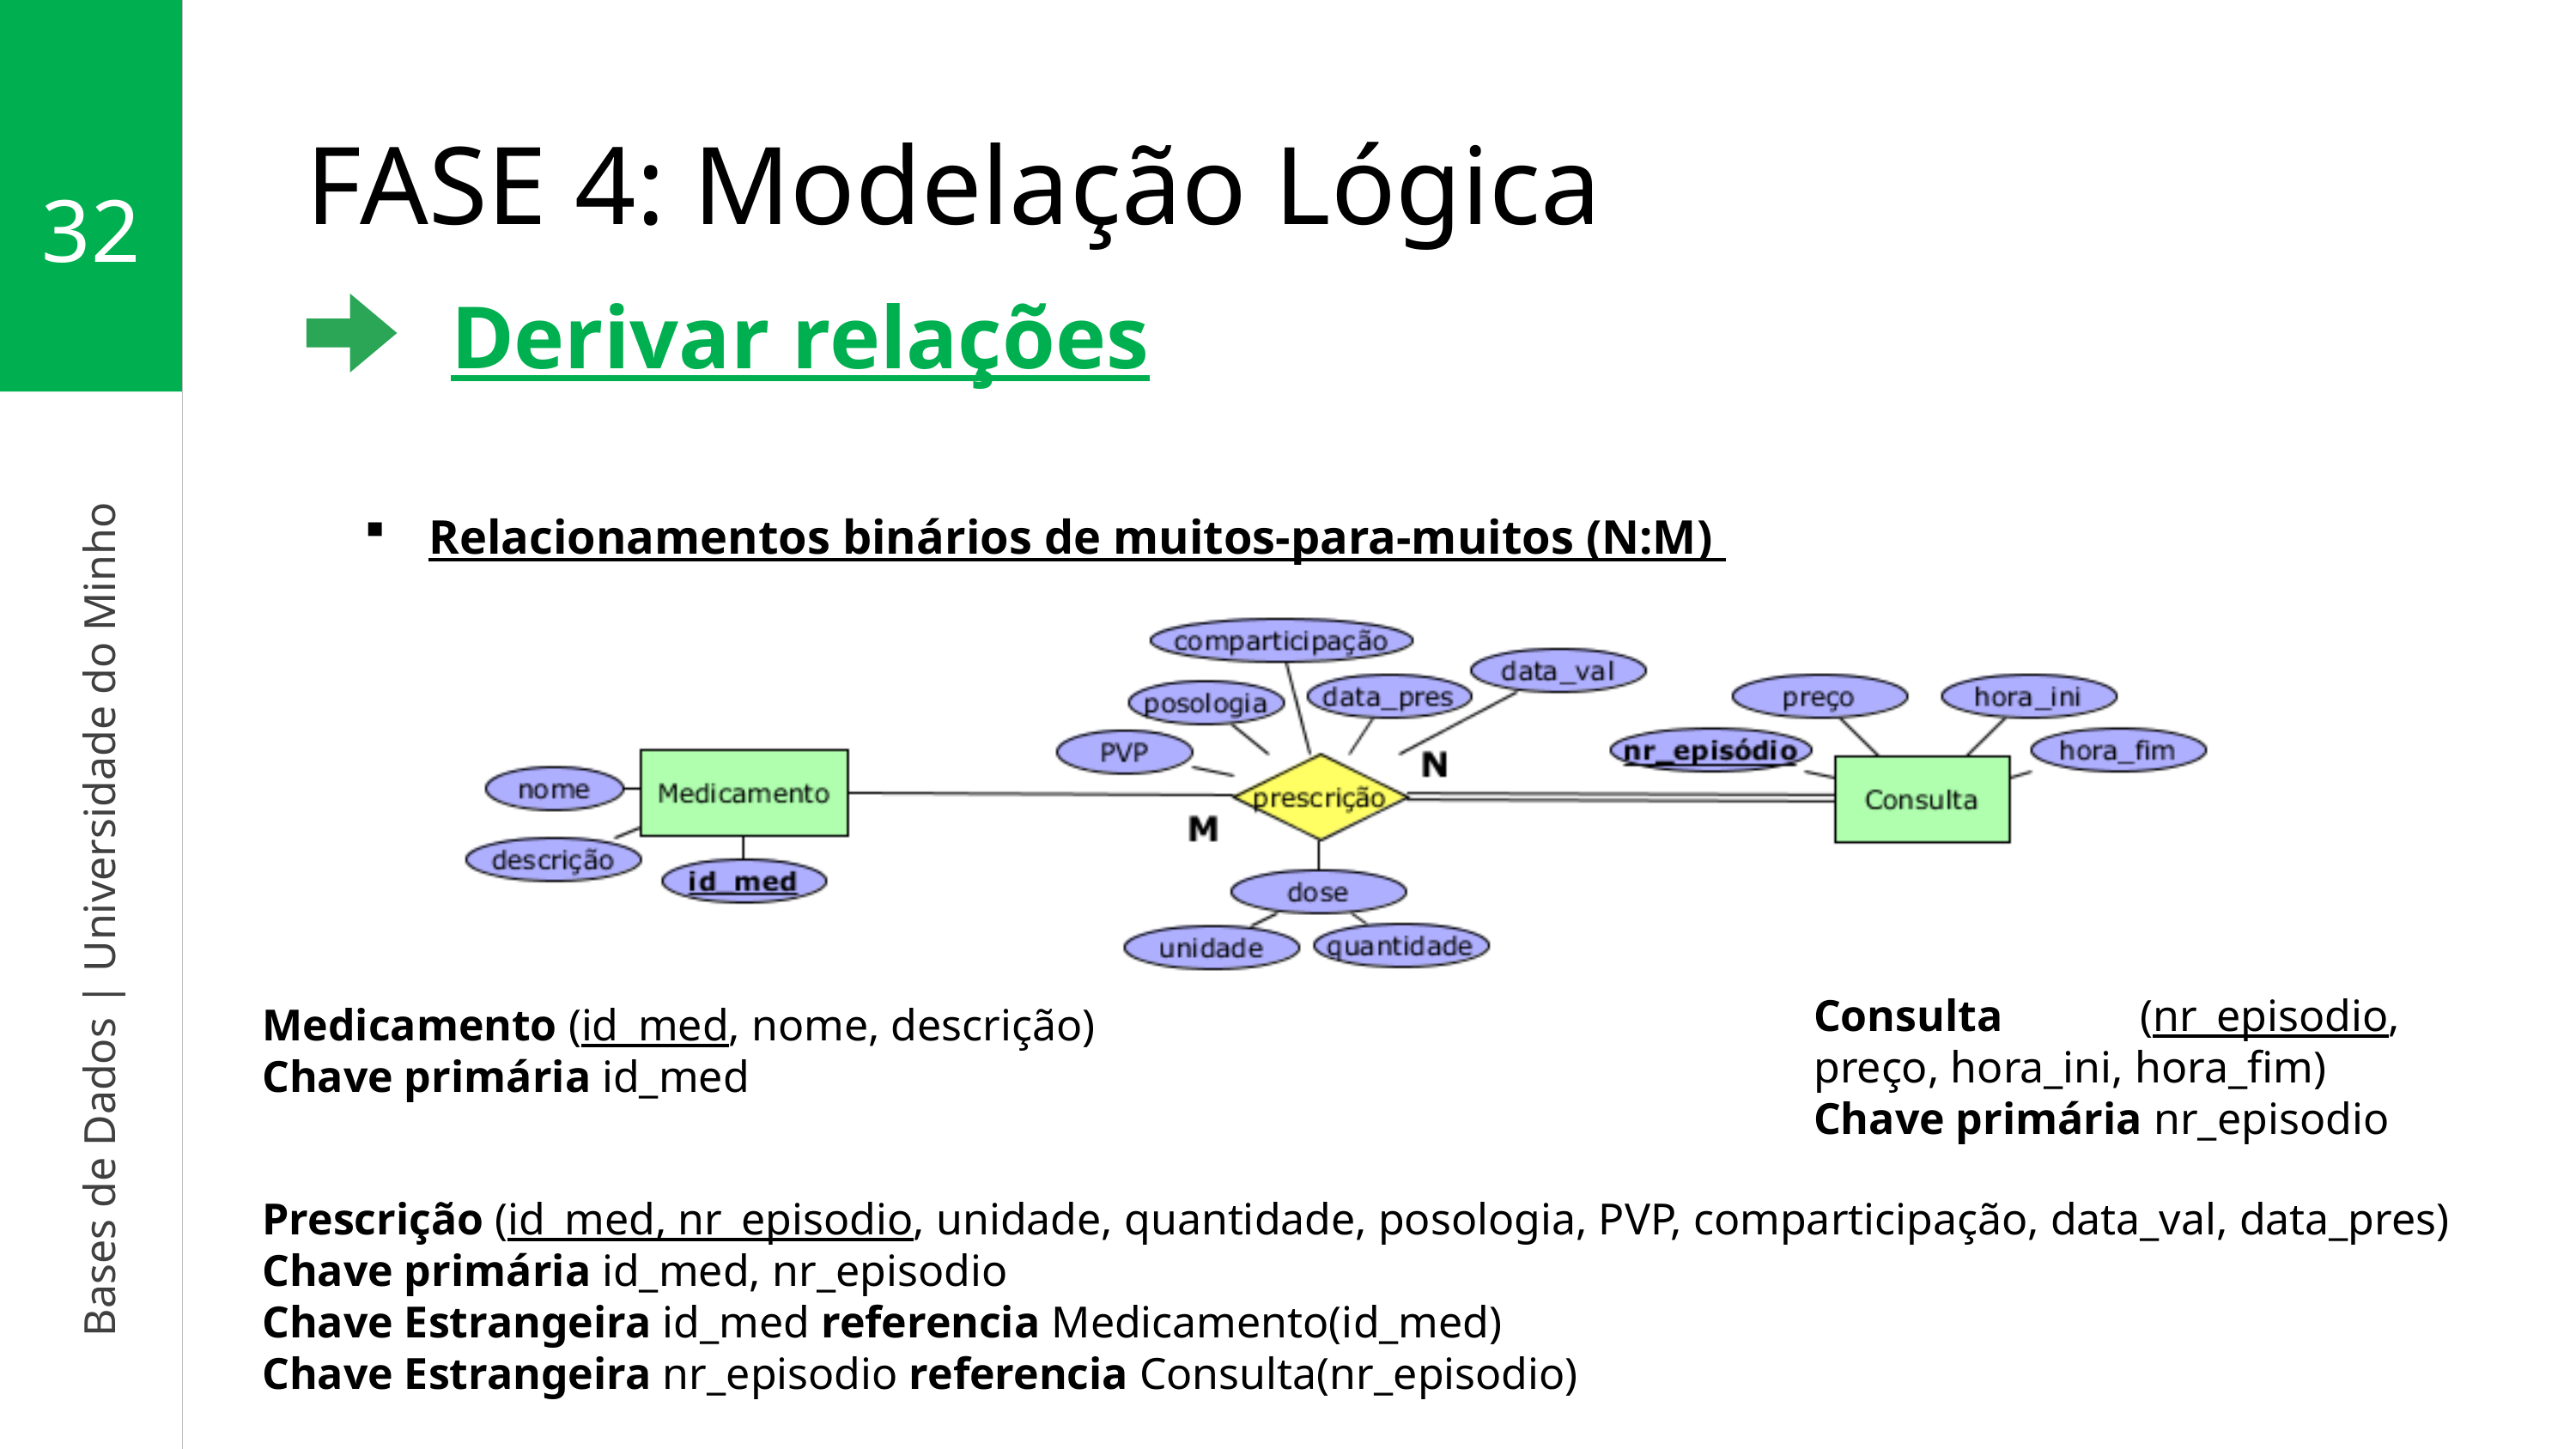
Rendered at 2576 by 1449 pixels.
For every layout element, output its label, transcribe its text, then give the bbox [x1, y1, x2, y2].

text_box Prescrição (id_med, nr_episodio, unidade, quantidade, posologia, PVP, comparticipação, data_val, data_pres) Chave primária id_med, nr_episodio Chave Estrangeira id_med referencia Medicamento(id_med) Chave Estrangeira nr_episodio referencia Consulta(nr_episodio) [249, 1185, 2512, 1449]
text_box Derivar relações [450, 280, 1745, 386]
text_box [304, 292, 399, 374]
picture [450, 595, 2232, 1009]
text_box Relacionamentos binários de muitos-para-muitos (N:M) [351, 446, 2360, 892]
text_box FASE 4: Modelação Lógica [306, 140, 2480, 246]
text_box Medicamento (id_med, nome, descrição) Chave primária id_med [249, 991, 1145, 1107]
text_box Consulta (nr_episodio, preço, hora_ini, hora_fim) Chave primária nr_episodio [1801, 981, 2414, 1149]
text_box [0, 0, 183, 1449]
